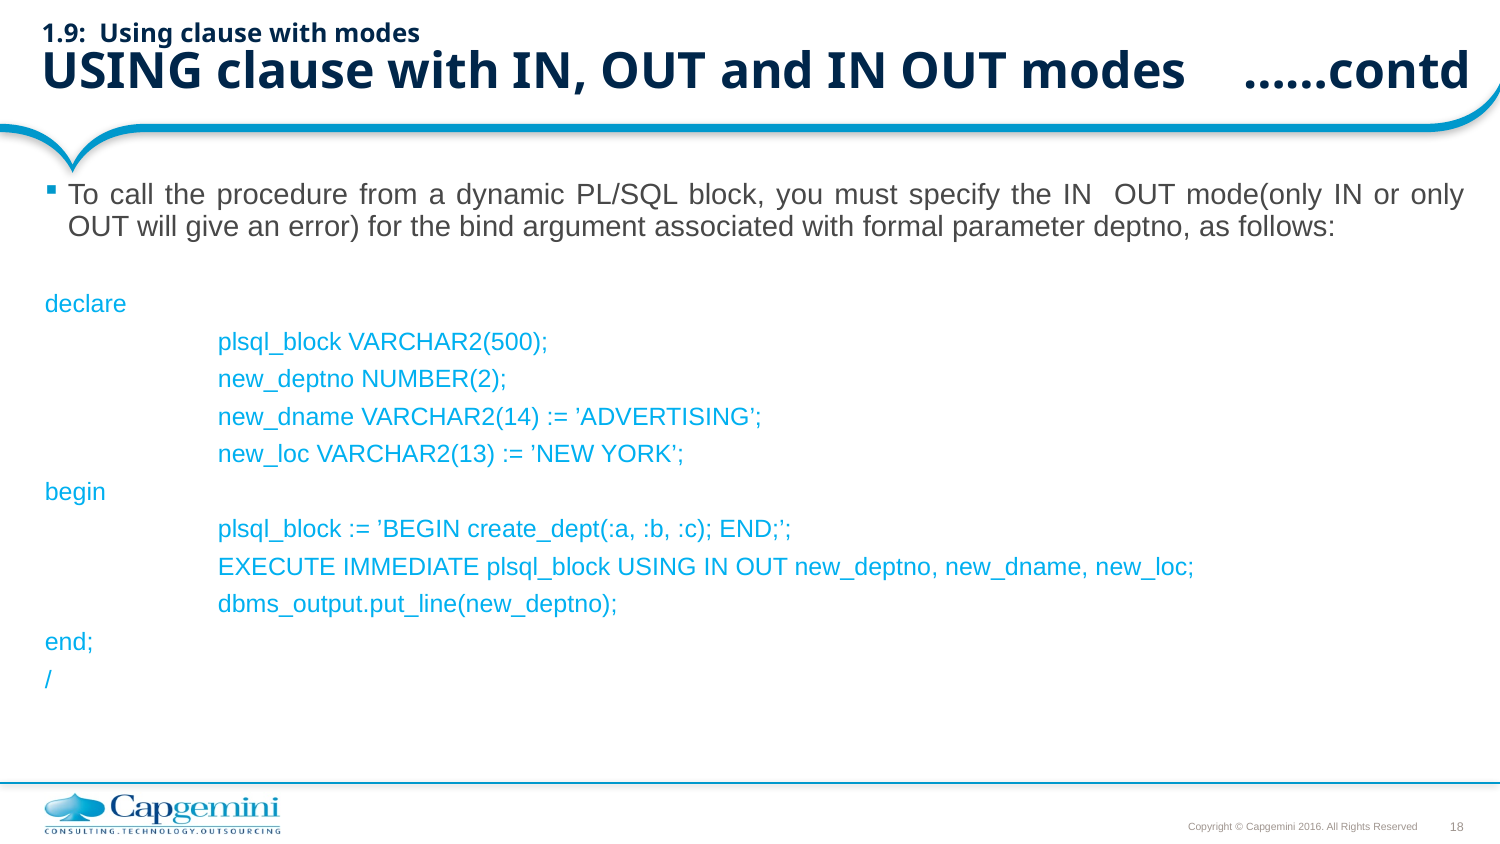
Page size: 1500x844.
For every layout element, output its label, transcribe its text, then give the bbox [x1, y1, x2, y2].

title 1.9: Using clause with modes USING clause with IN, OUT and IN OUT modes ……contd [0, 16, 1500, 105]
picture [44, 792, 281, 835]
list To call the procedure from a dynamic PL/SQL block, you must specify the IN OUT mode(only IN or only OUT will give an error) for the bind argument associated with formal parameter deptno, as follows: declare plsql_block VARCHAR2(500); new_deptno NUMBER(2); new_dname VARCHAR2(14) := ’ADVERTISING’; new_loc VARCHAR2(13) := ’NEW YORK’; begin plsql_block := ’BEGIN create_dept(:a, :b, :c); END;’; EXECUTE IMMEDIATE plsql_block USING IN OUT new_deptno, new_dname, new_loc; dbms_output.put_line(new_deptno); end; / [29, 169, 1477, 766]
